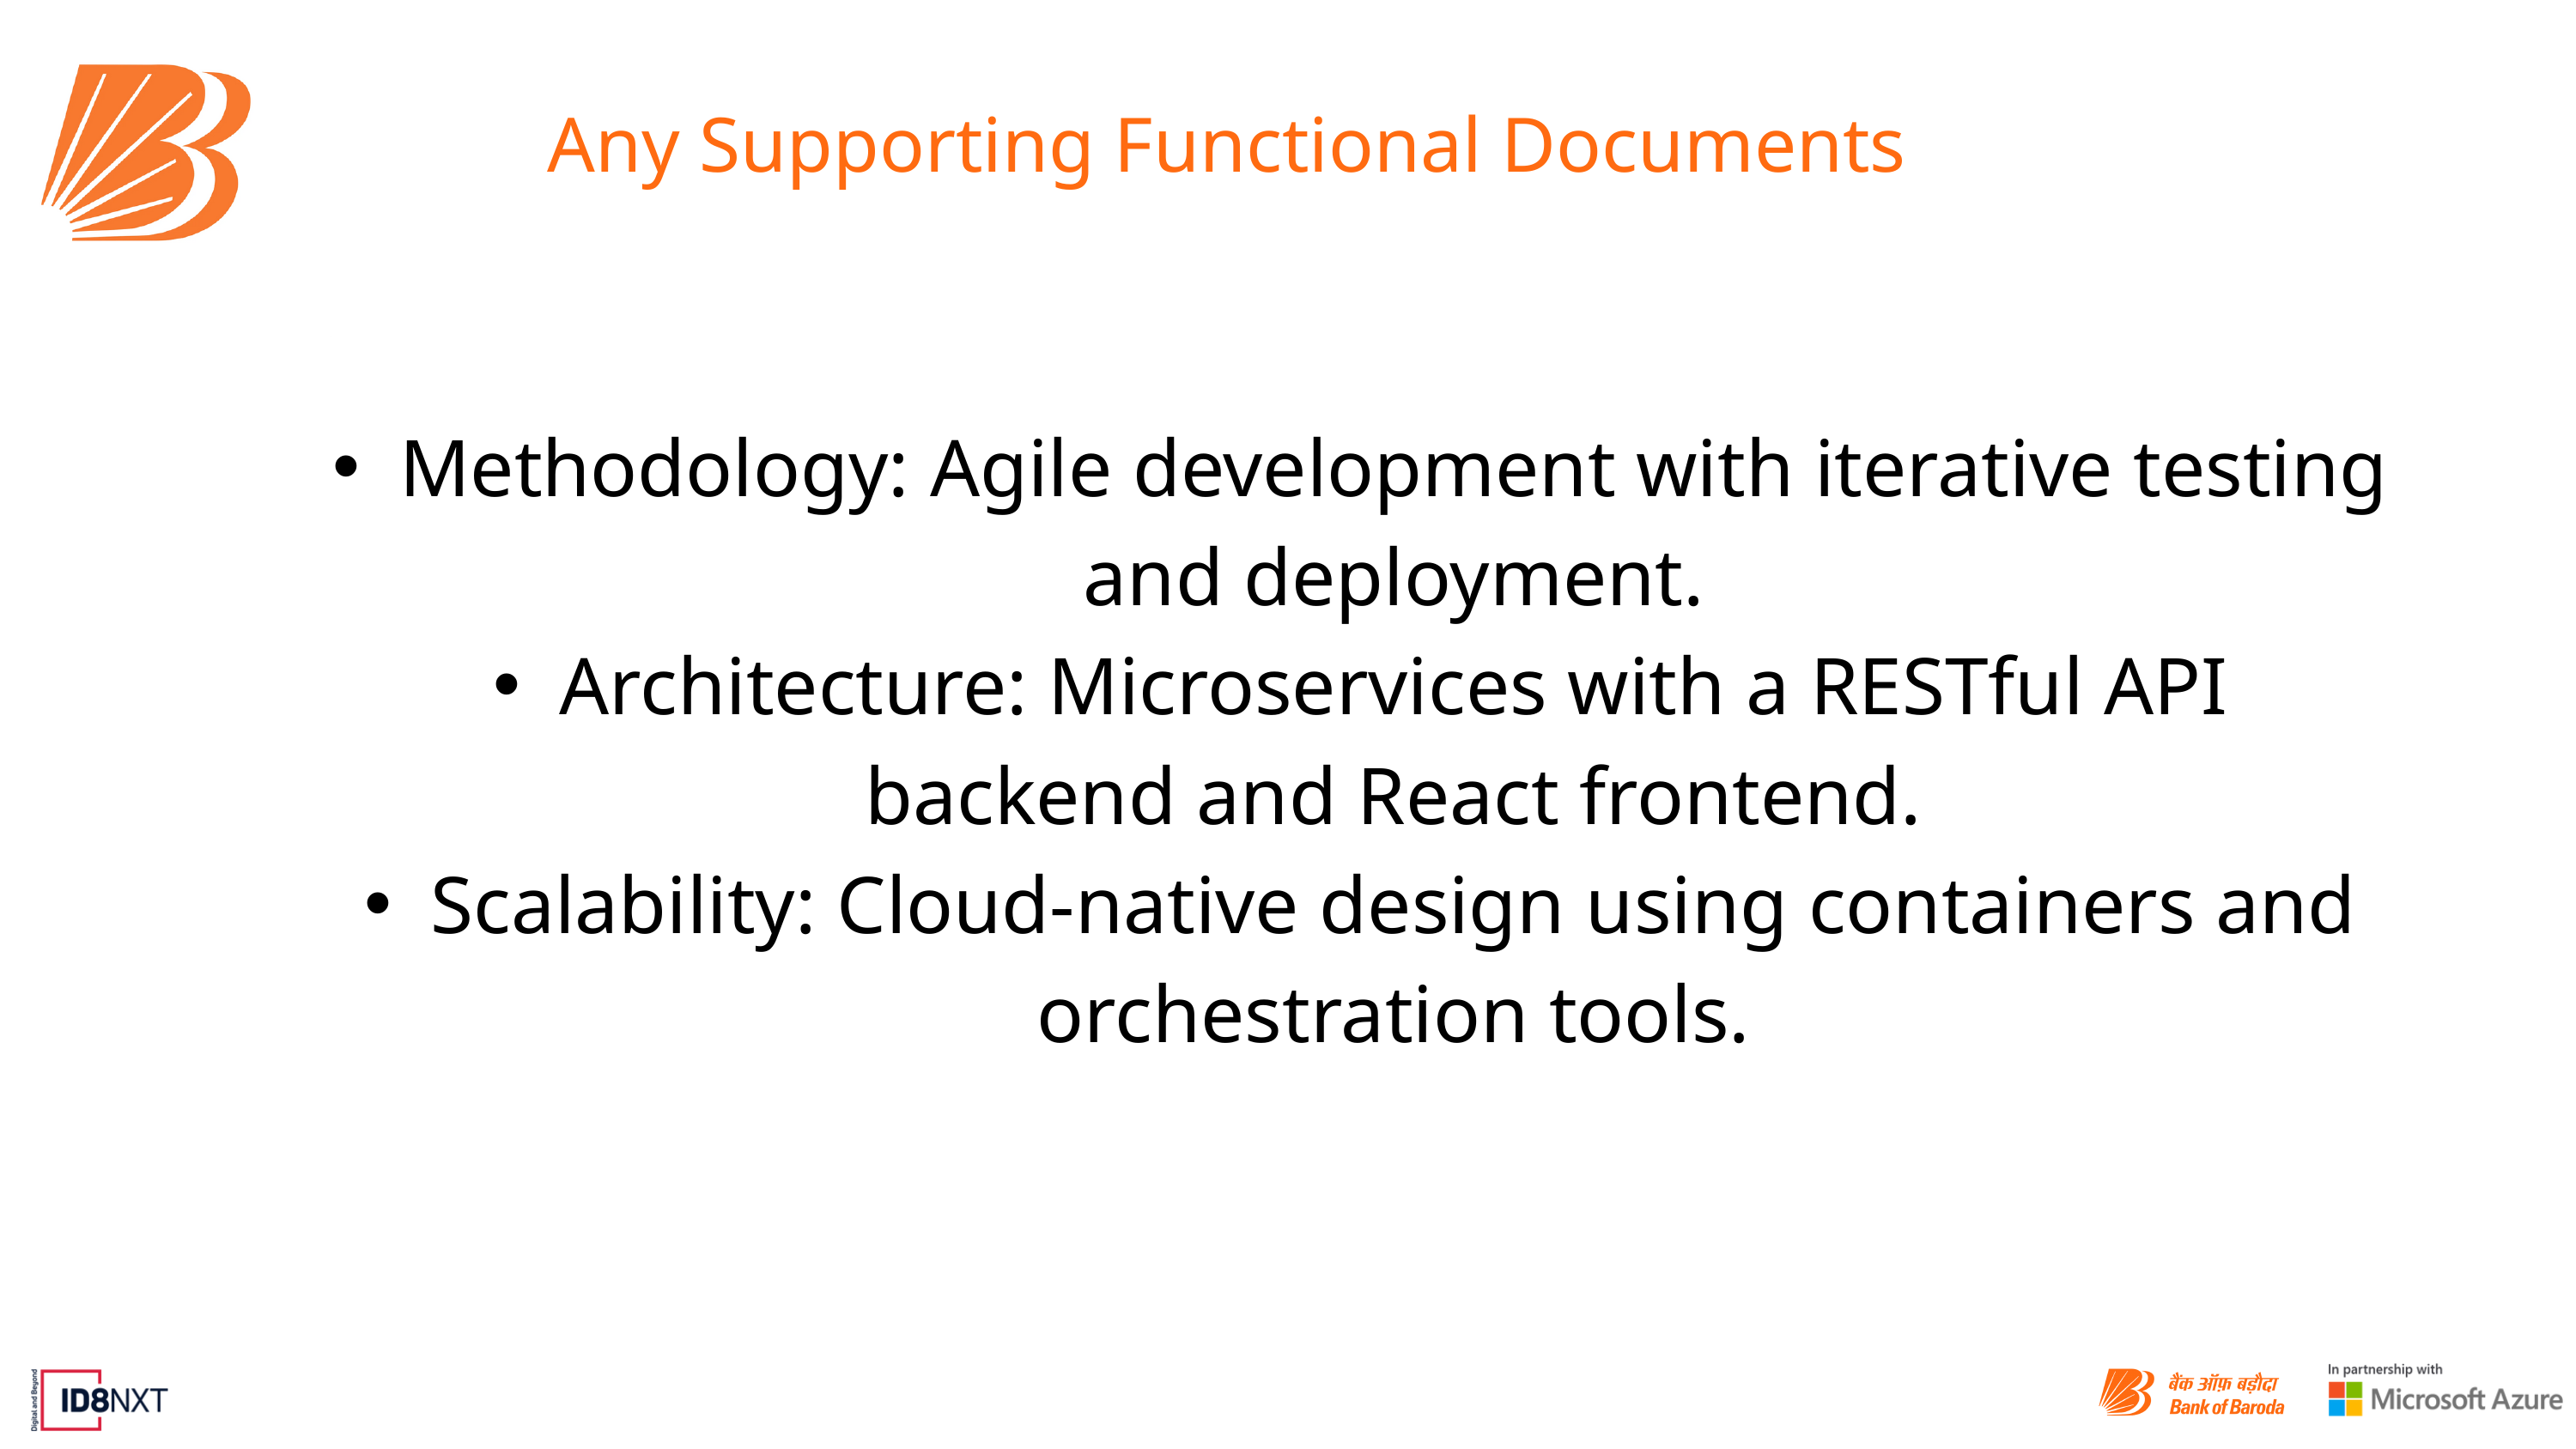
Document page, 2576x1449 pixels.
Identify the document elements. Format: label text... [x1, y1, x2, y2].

text_box [0, 0, 332, 339]
text_box [21, 1355, 178, 1446]
text_box [2098, 1341, 2287, 1448]
text_box Methodology: Agile development with iterative testing and deployment. Architecture: Microservices with a RESTful API backend and React frontend. Scalability: Cloud-native design using containers and orchestration tools. [261, 402, 2394, 1168]
text_box Any Supporting Functional Documents [547, 97, 2376, 188]
text_box [2326, 1361, 2565, 1419]
